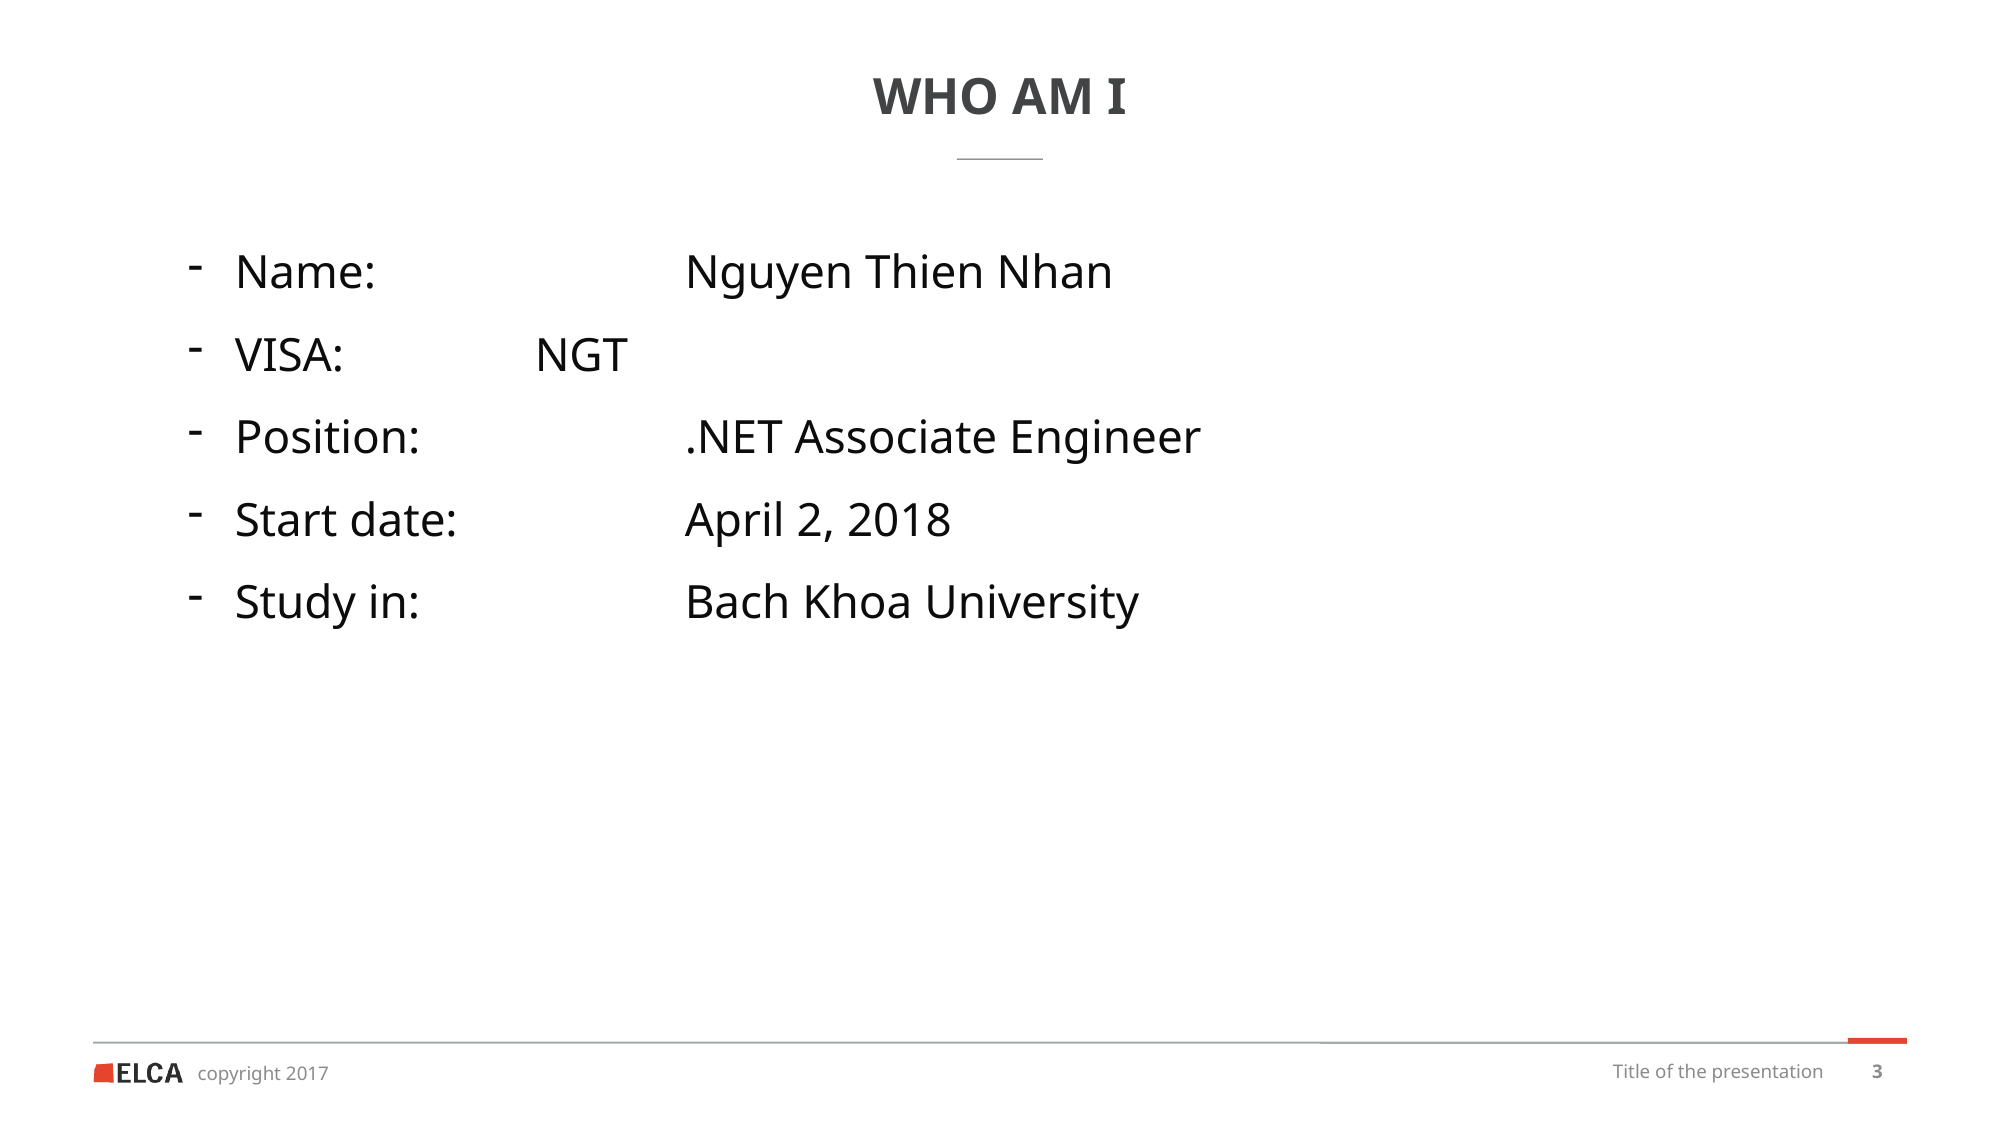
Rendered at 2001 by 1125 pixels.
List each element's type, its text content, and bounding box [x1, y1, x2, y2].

text_box Name: Nguyen Thien Nhan VISA: NGT Position: .NET Associate Engineer Start date: April 2, 2018 Study in: Bach Khoa University [173, 208, 1378, 718]
slide_number 3 [1847, 1042, 1907, 1102]
title WHO AM I [93, 51, 1907, 144]
picture [93, 1062, 183, 1083]
footer Title of the presentation [418, 1042, 1853, 1103]
